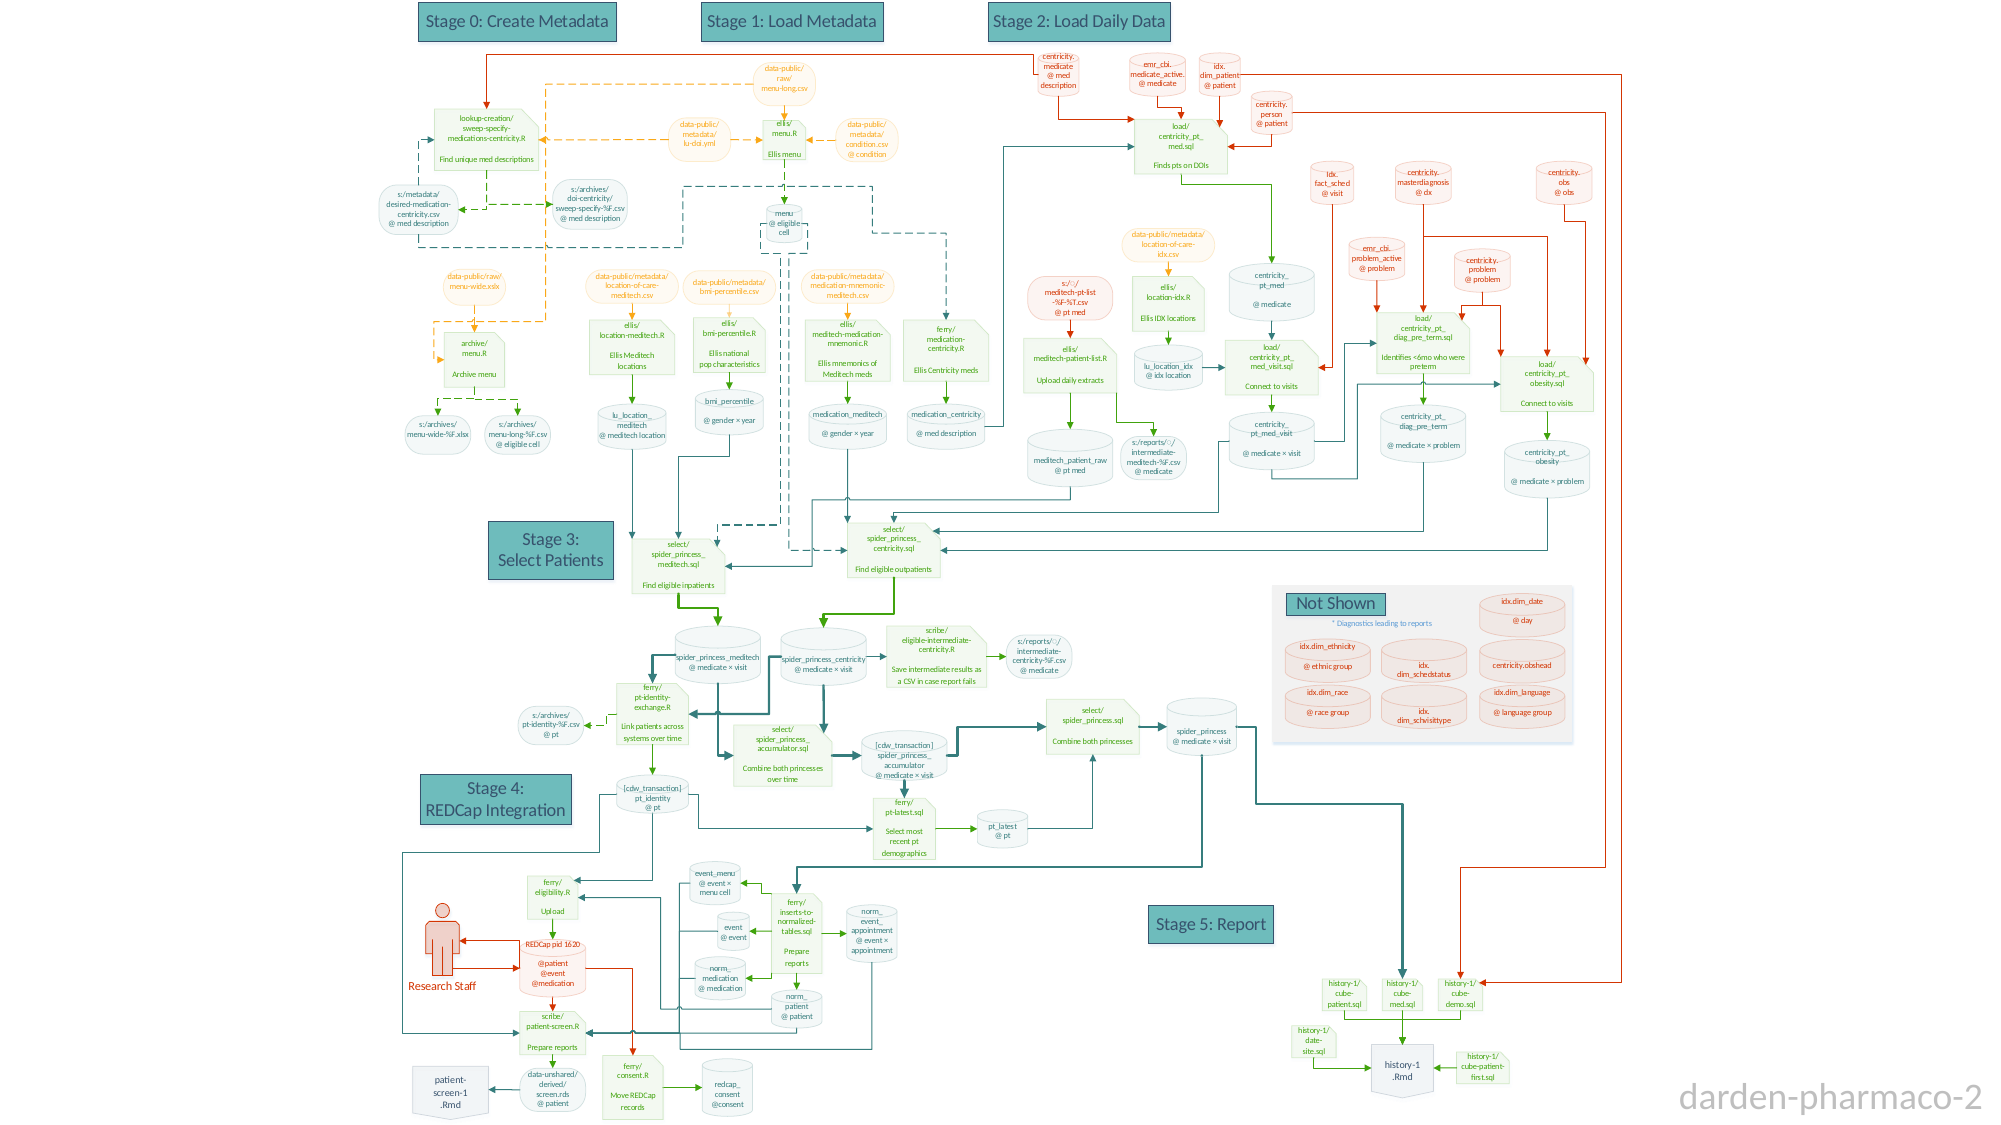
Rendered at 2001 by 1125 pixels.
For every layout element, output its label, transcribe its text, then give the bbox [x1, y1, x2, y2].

picture [377, 0, 1623, 1125]
text_box darden-pharmaco-2 [1664, 1064, 1999, 1125]
